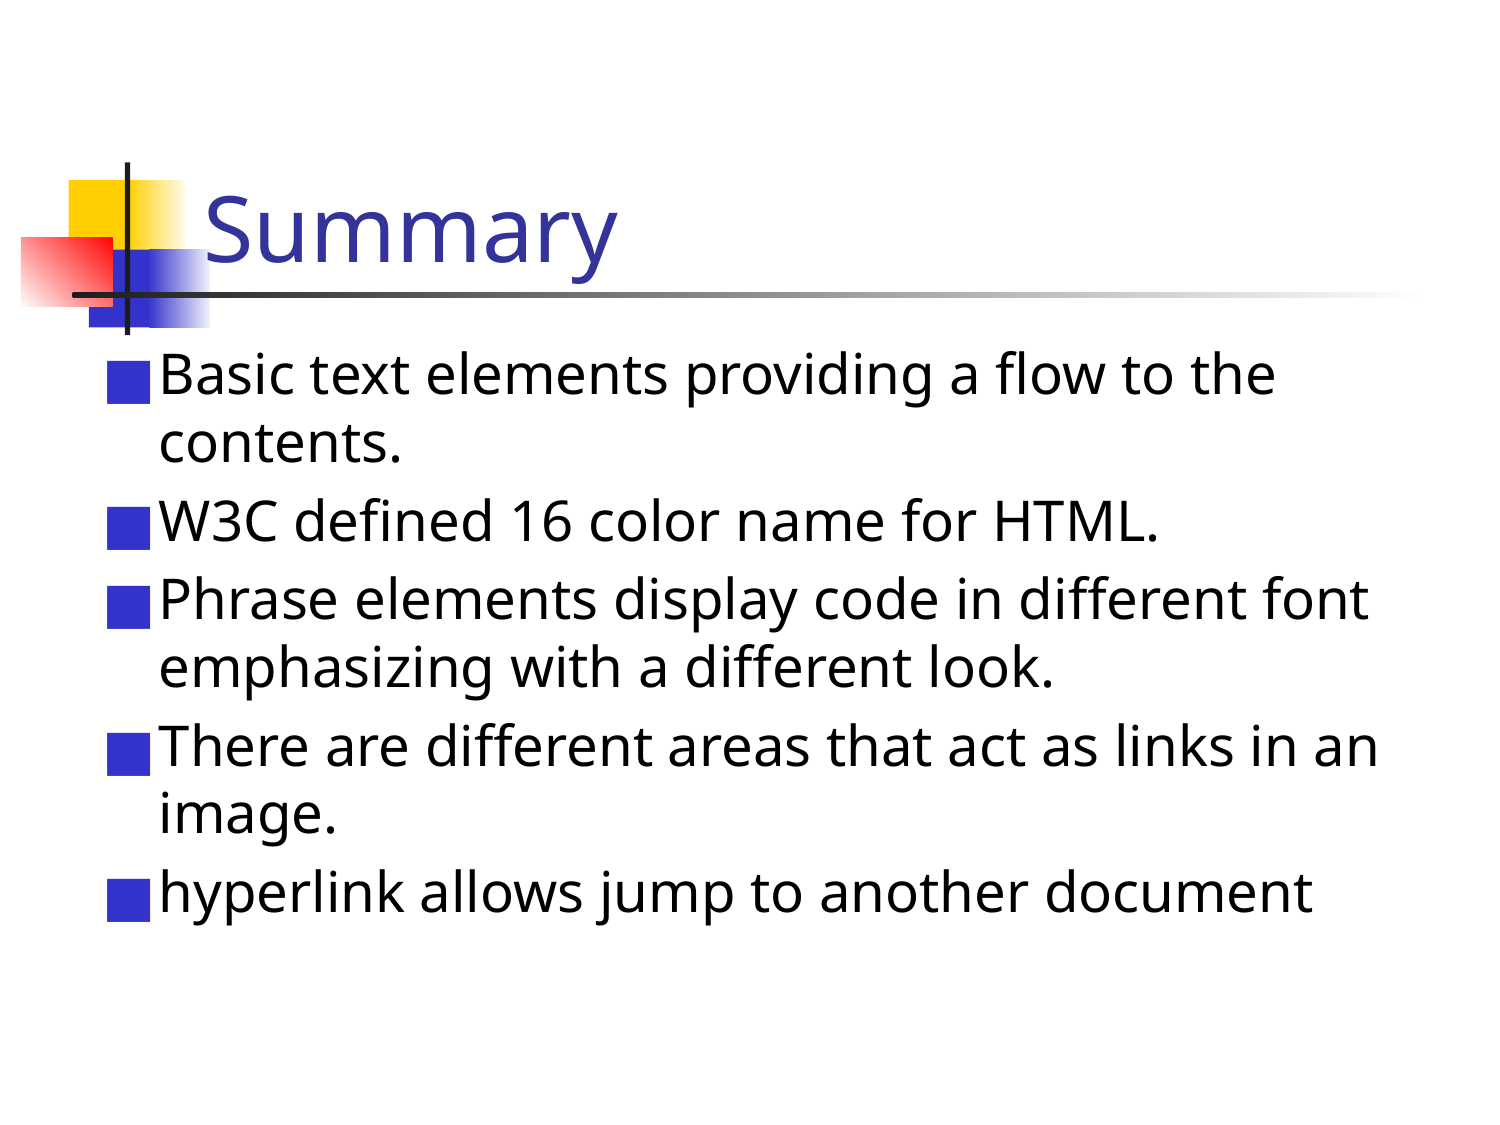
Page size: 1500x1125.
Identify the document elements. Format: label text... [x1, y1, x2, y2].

list Basic text elements providing a flow to the contents. W3C defined 16 color name for HTML. Phrase elements display code in different font emphasizing with a different look. There are different areas that act as links in an image. hyperlink allows jump to another document [87, 331, 1469, 1006]
title Summary [188, 101, 1468, 289]
